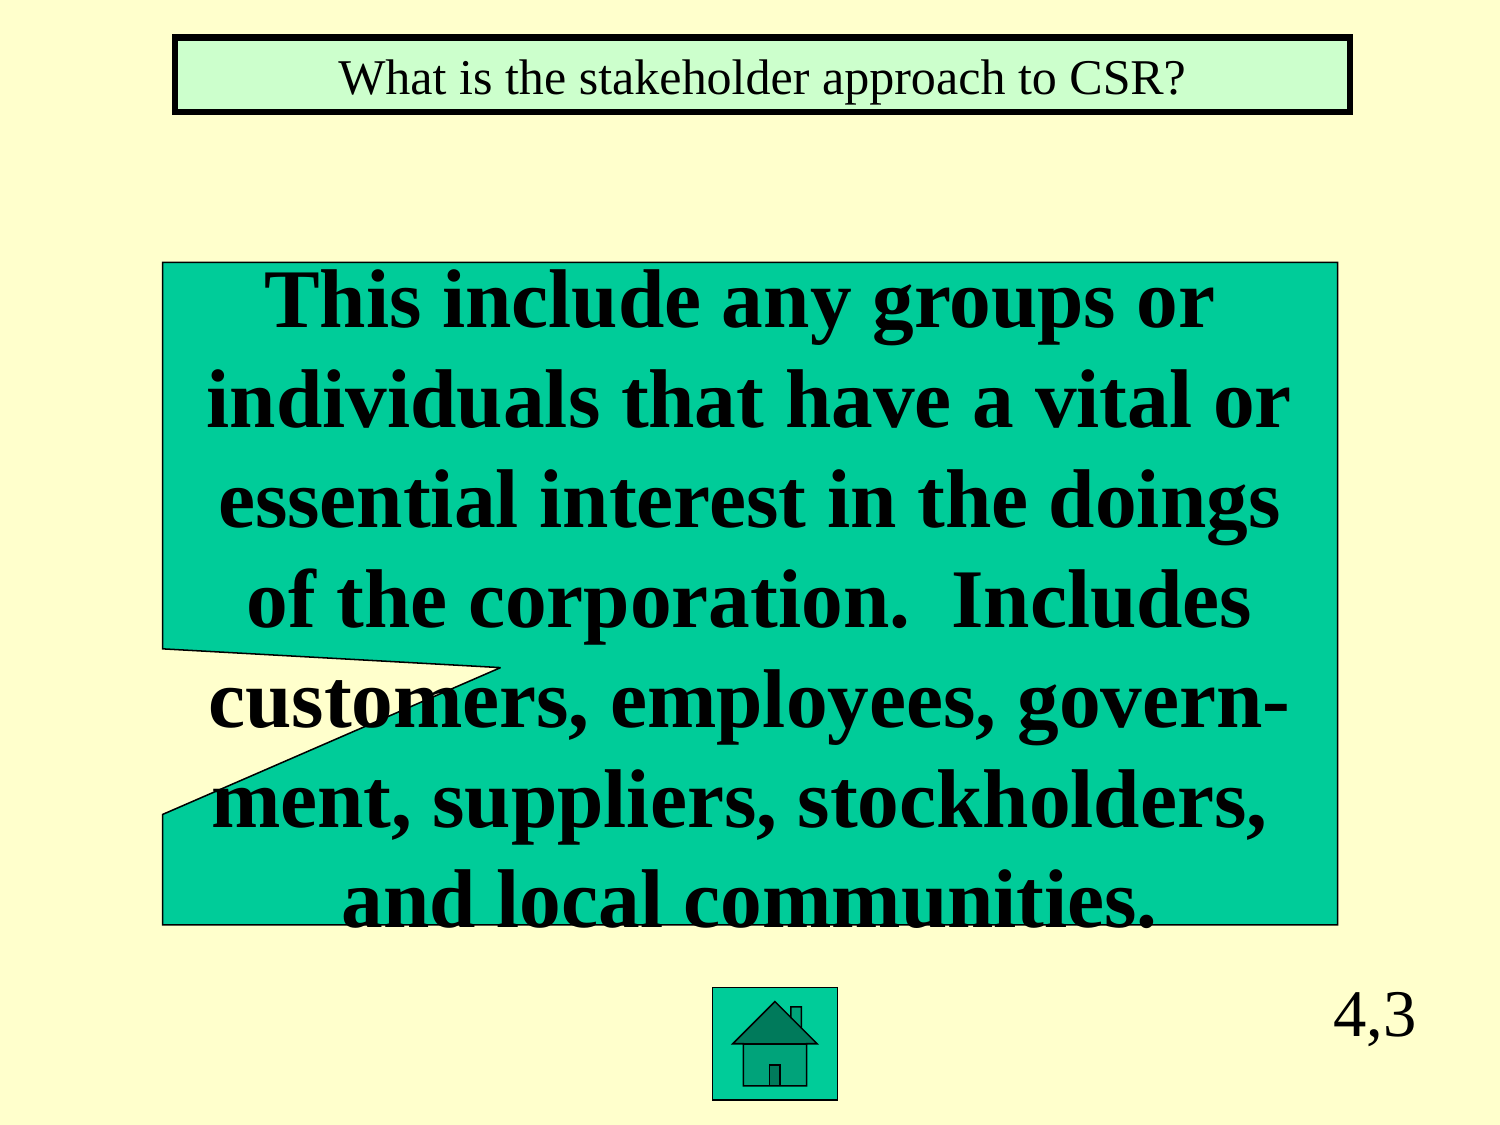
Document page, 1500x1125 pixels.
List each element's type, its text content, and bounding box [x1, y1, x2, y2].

subtitle 4,3 [1249, 962, 1500, 1125]
text_box What is the stakeholder approach to CSR? [174, 37, 1350, 113]
text_box [712, 987, 838, 1101]
text_box This include any groups or individuals that have a vital or essential interest in the doings of the corporation. Includes customers, employees, govern- ment, suppliers, stockholders, and local communities. [162, 262, 1338, 925]
